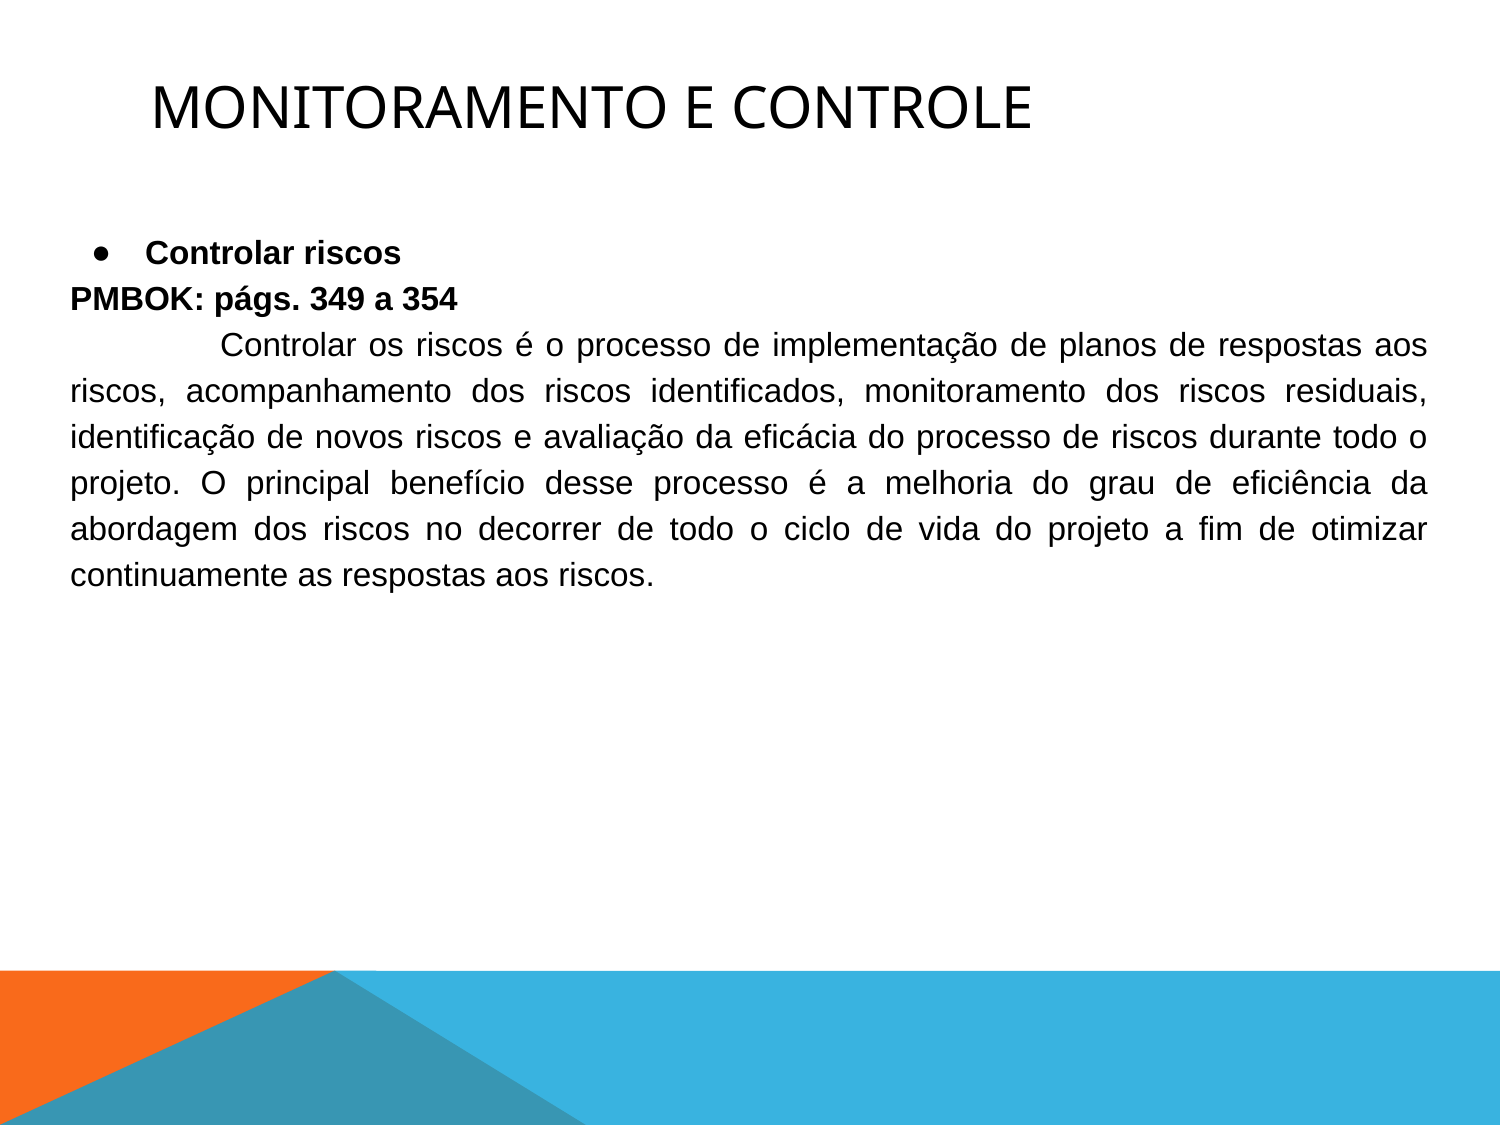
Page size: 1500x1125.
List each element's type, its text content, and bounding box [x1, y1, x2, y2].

list Controlar riscos PMBOK: págs. 349 a 354 Controlar os riscos é o processo de implementação de planos de respostas aos riscos, acompanhamento dos riscos identificados, monitoramento dos riscos residuais, identificação de novos riscos e avaliação da eficácia do processo de riscos durante todo o projeto. O principal benefício desse processo é a melhoria do grau de eficiência da abordagem dos riscos no decorrer de todo o ciclo de vida do projeto a fim de otimizar continuamente as respostas aos riscos. [55, 218, 1445, 944]
title MONITORAMENTO E CONTROLE [135, 60, 1369, 150]
